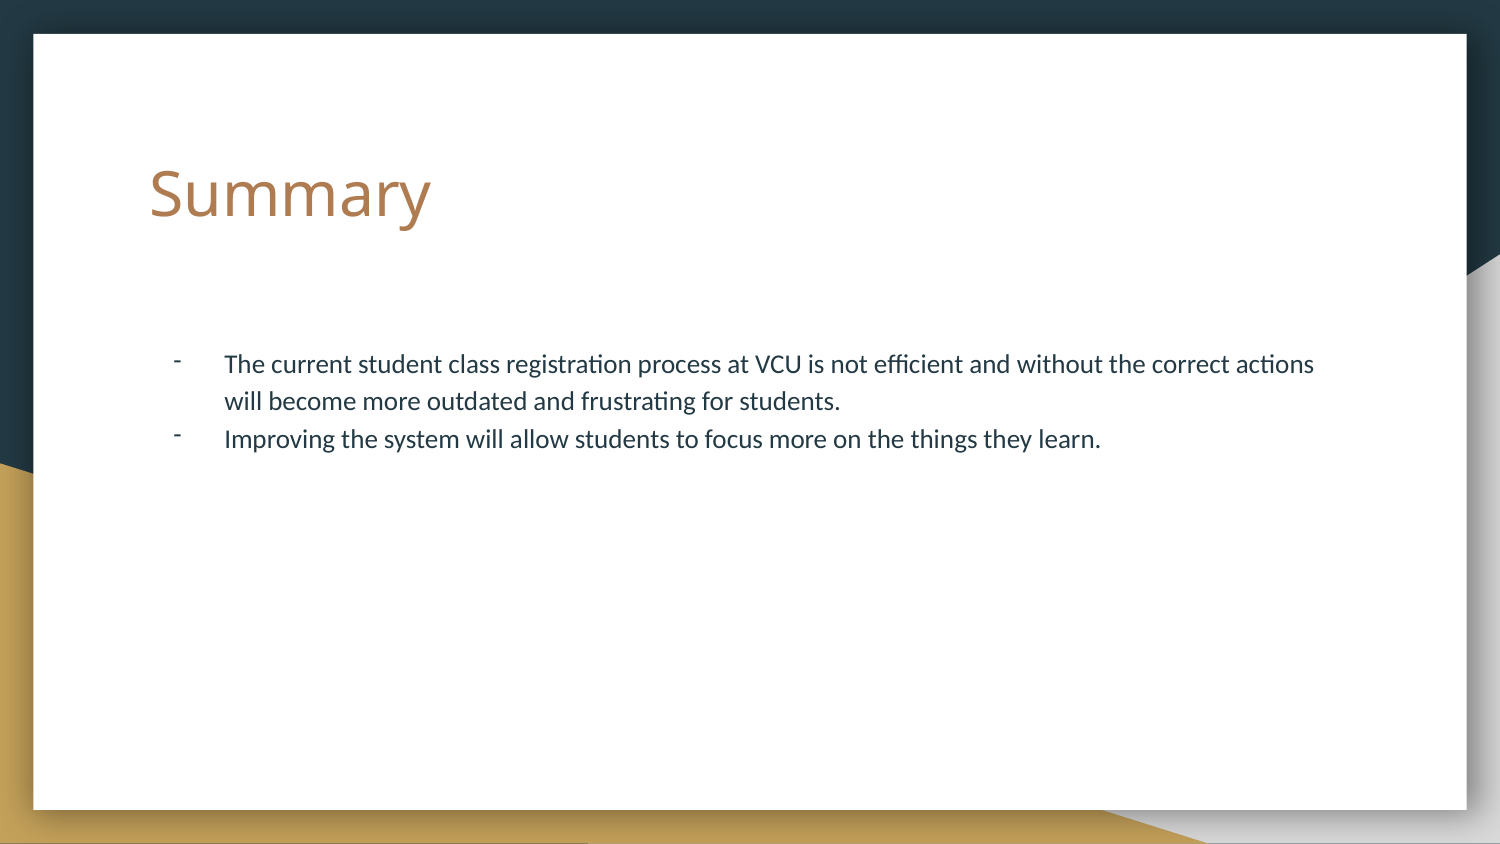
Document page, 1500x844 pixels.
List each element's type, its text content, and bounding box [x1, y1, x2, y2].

title Summary [134, 138, 1366, 296]
list The current student class registration process at VCU is not efficient and without the correct actions will become more outdated and frustrating for students. Improving the system will allow students to focus more on the things they learn. [134, 326, 1366, 729]
